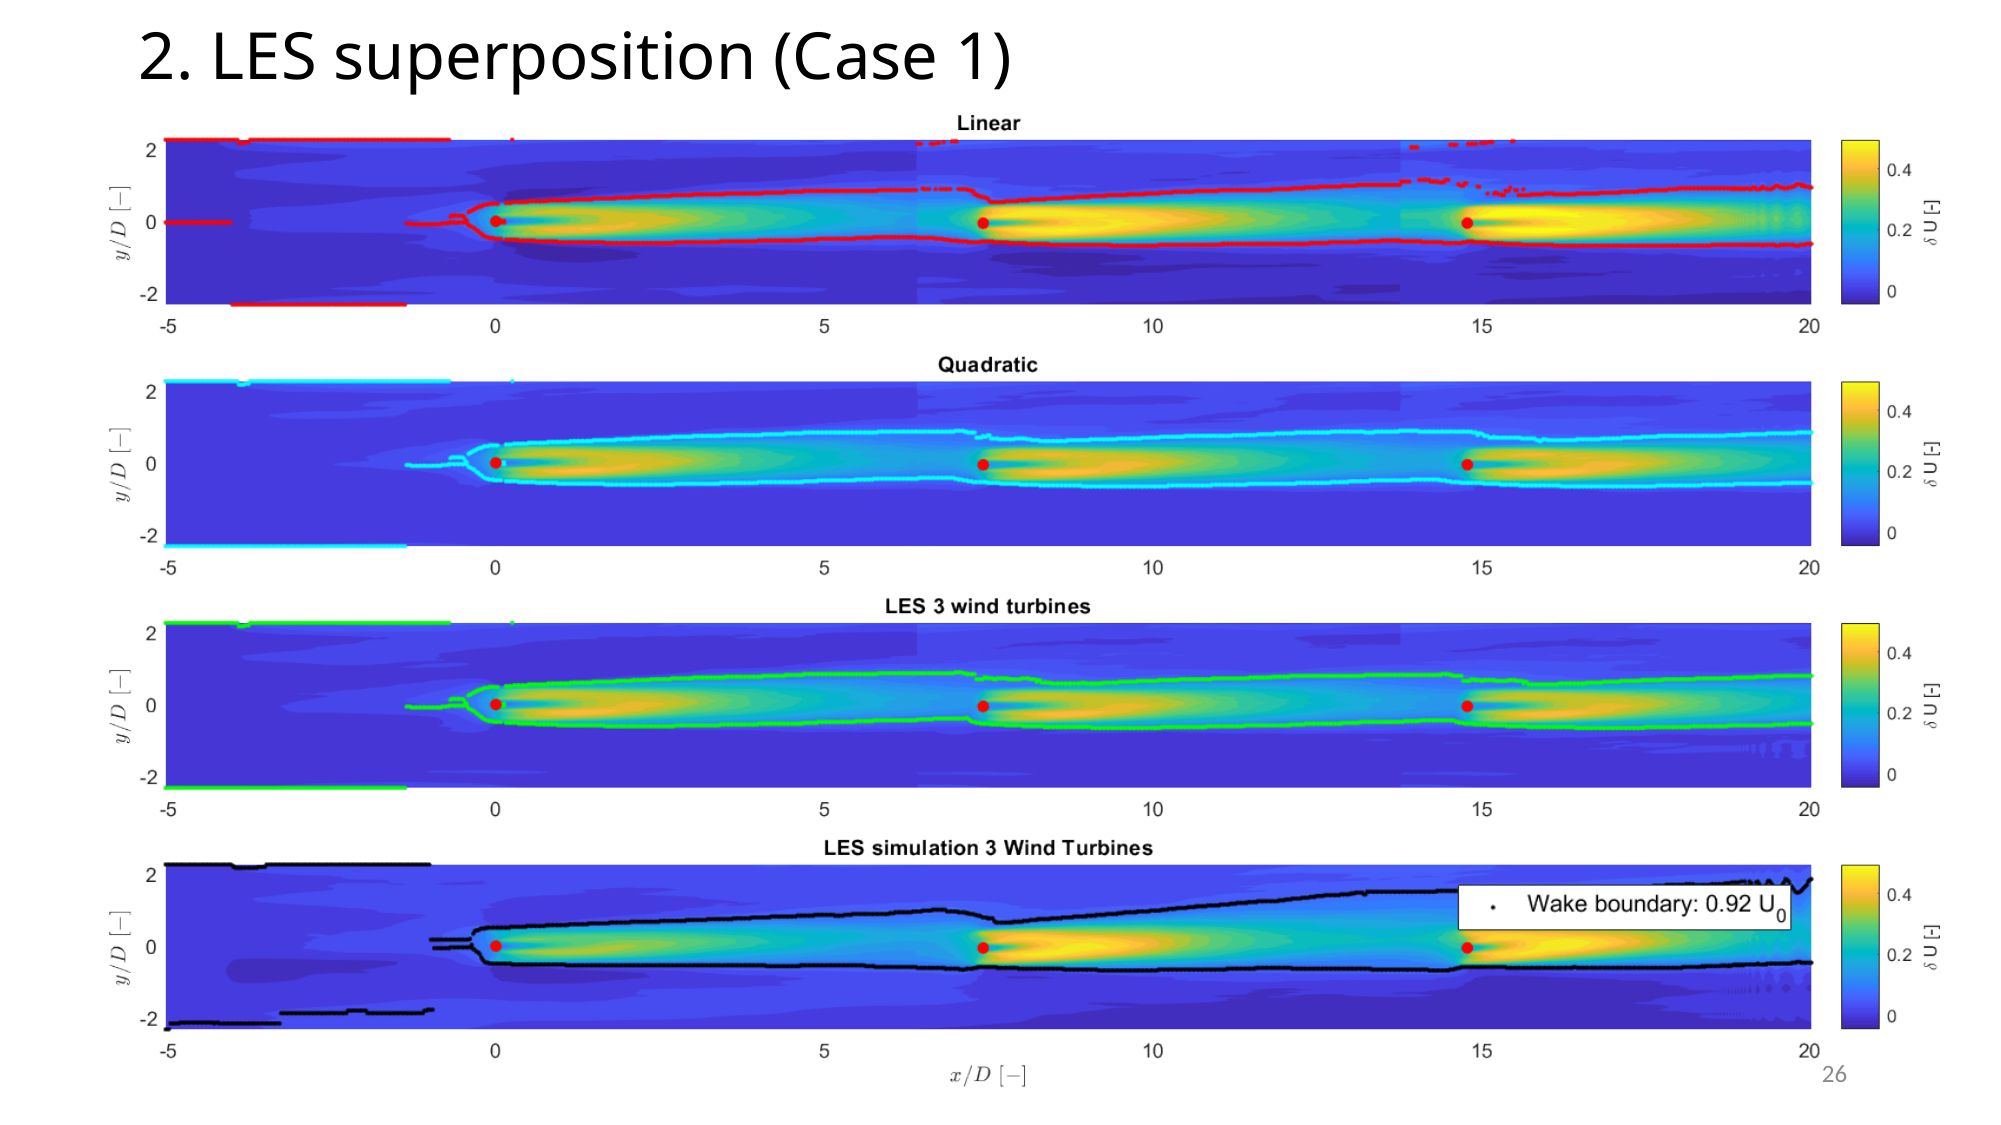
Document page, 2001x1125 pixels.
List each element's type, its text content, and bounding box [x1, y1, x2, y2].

text_box 2. LES superposition (Case 1) [123, 15, 1849, 82]
picture [82, 82, 1959, 1125]
